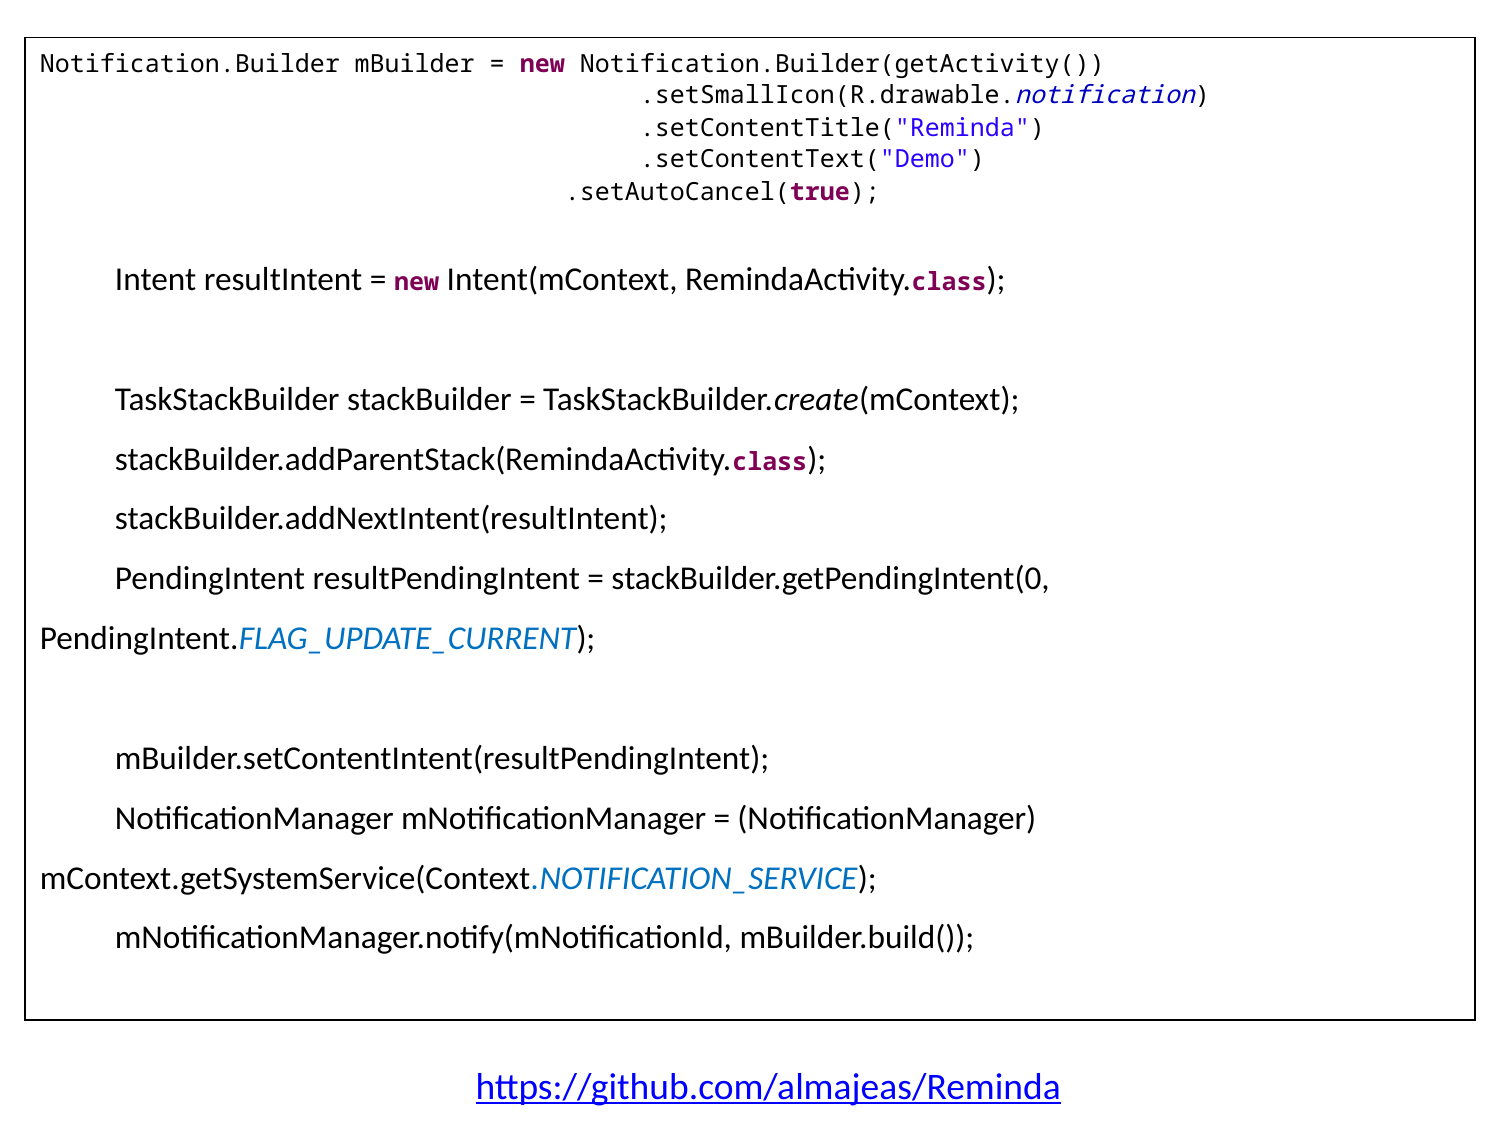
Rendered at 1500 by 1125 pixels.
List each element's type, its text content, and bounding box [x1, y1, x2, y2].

text_box https://github.com/almajeas/Reminda [174, 1054, 1363, 1115]
text_box Notification.Builder mBuilder = new Notification.Builder(getActivity()) .setSmallIcon(R.drawable.notification) .setContentTitle("Reminda") .setContentText("Demo") .setAutoCancel(true); Intent resultIntent = new Intent(mContext, RemindaActivity.class); TaskStackBuilder stackBuilder = TaskStackBuilder.create(mContext); stackBuilder.addParentStack(RemindaActivity.class); stackBuilder.addNextIntent(resultIntent); PendingIntent resultPendingIntent = stackBuilder.getPendingIntent(0, PendingIntent.FLAG_UPDATE_CURRENT); mBuilder.setContentIntent(resultPendingIntent); NotificationManager mNotificationManager = (NotificationManager) mContext.getSystemService(Context.NOTIFICATION_SERVICE); mNotificationManager.notify(mNotificationId, mBuilder.build()); [24, 37, 1475, 1020]
